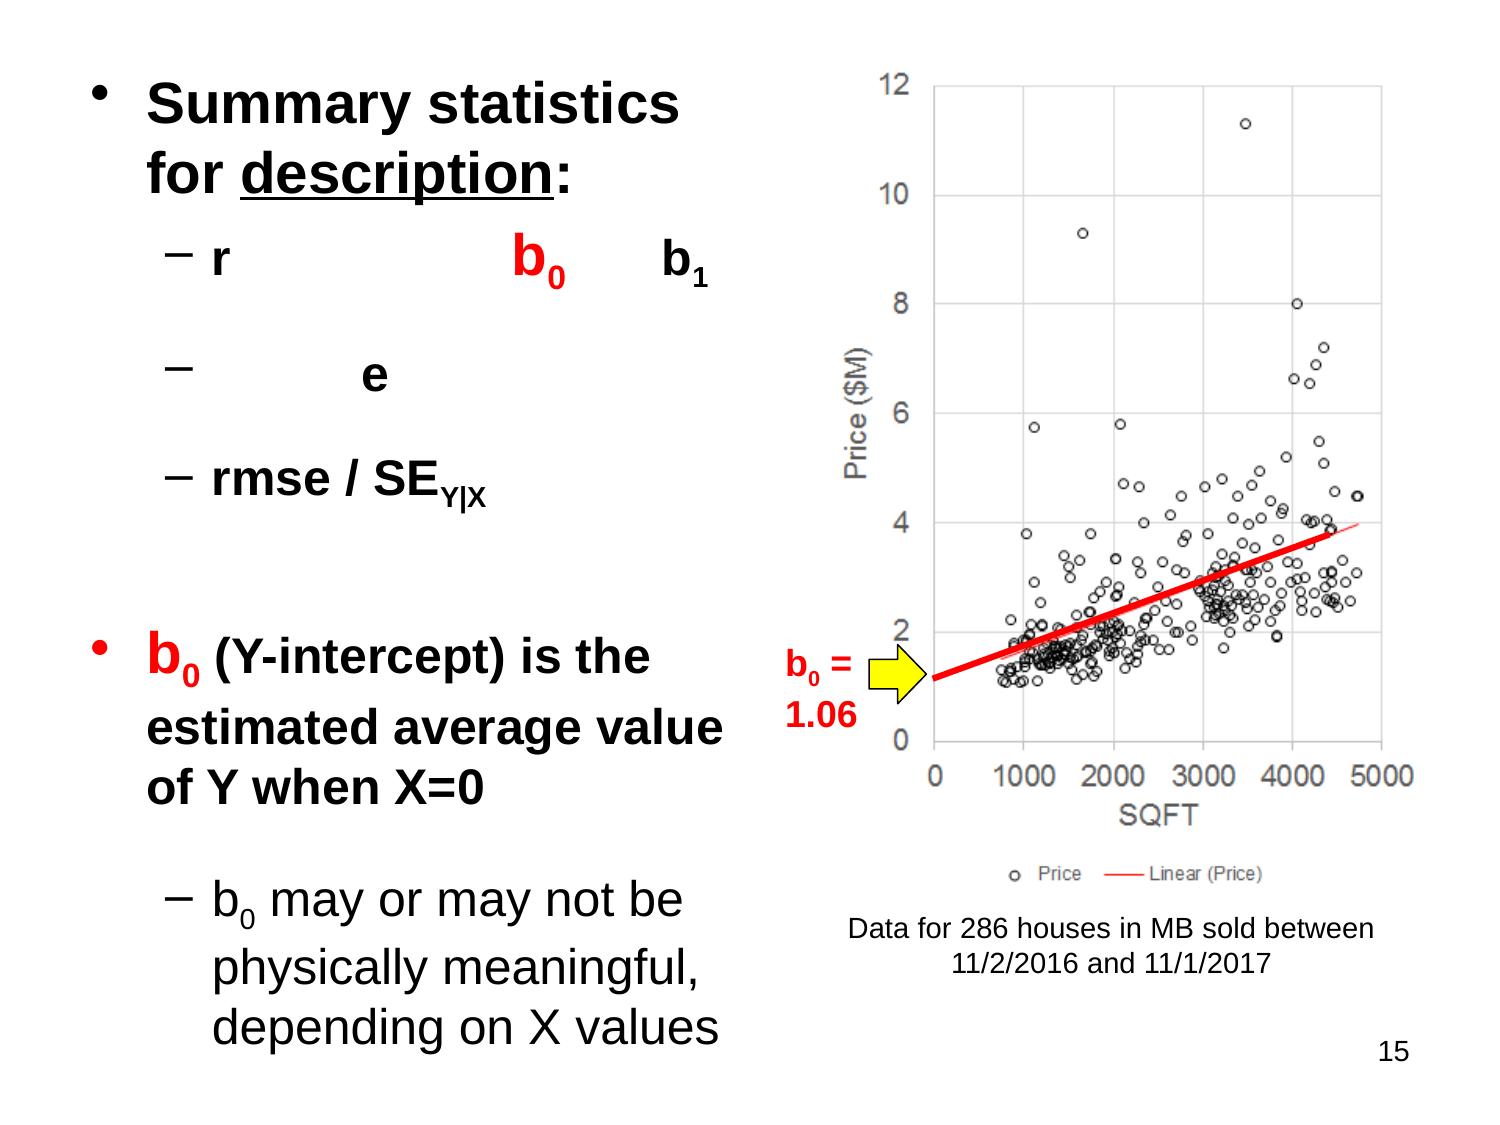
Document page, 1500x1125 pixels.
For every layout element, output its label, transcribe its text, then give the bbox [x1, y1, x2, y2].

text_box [932, 534, 1330, 679]
text_box b0 = 1.06 [770, 631, 804, 743]
text_box Data for 286 houses in MB sold between 11/2/2016 and 11/1/2017 [798, 902, 1425, 988]
slide_number 15 [1074, 1024, 1426, 1103]
picture [809, 59, 1439, 904]
